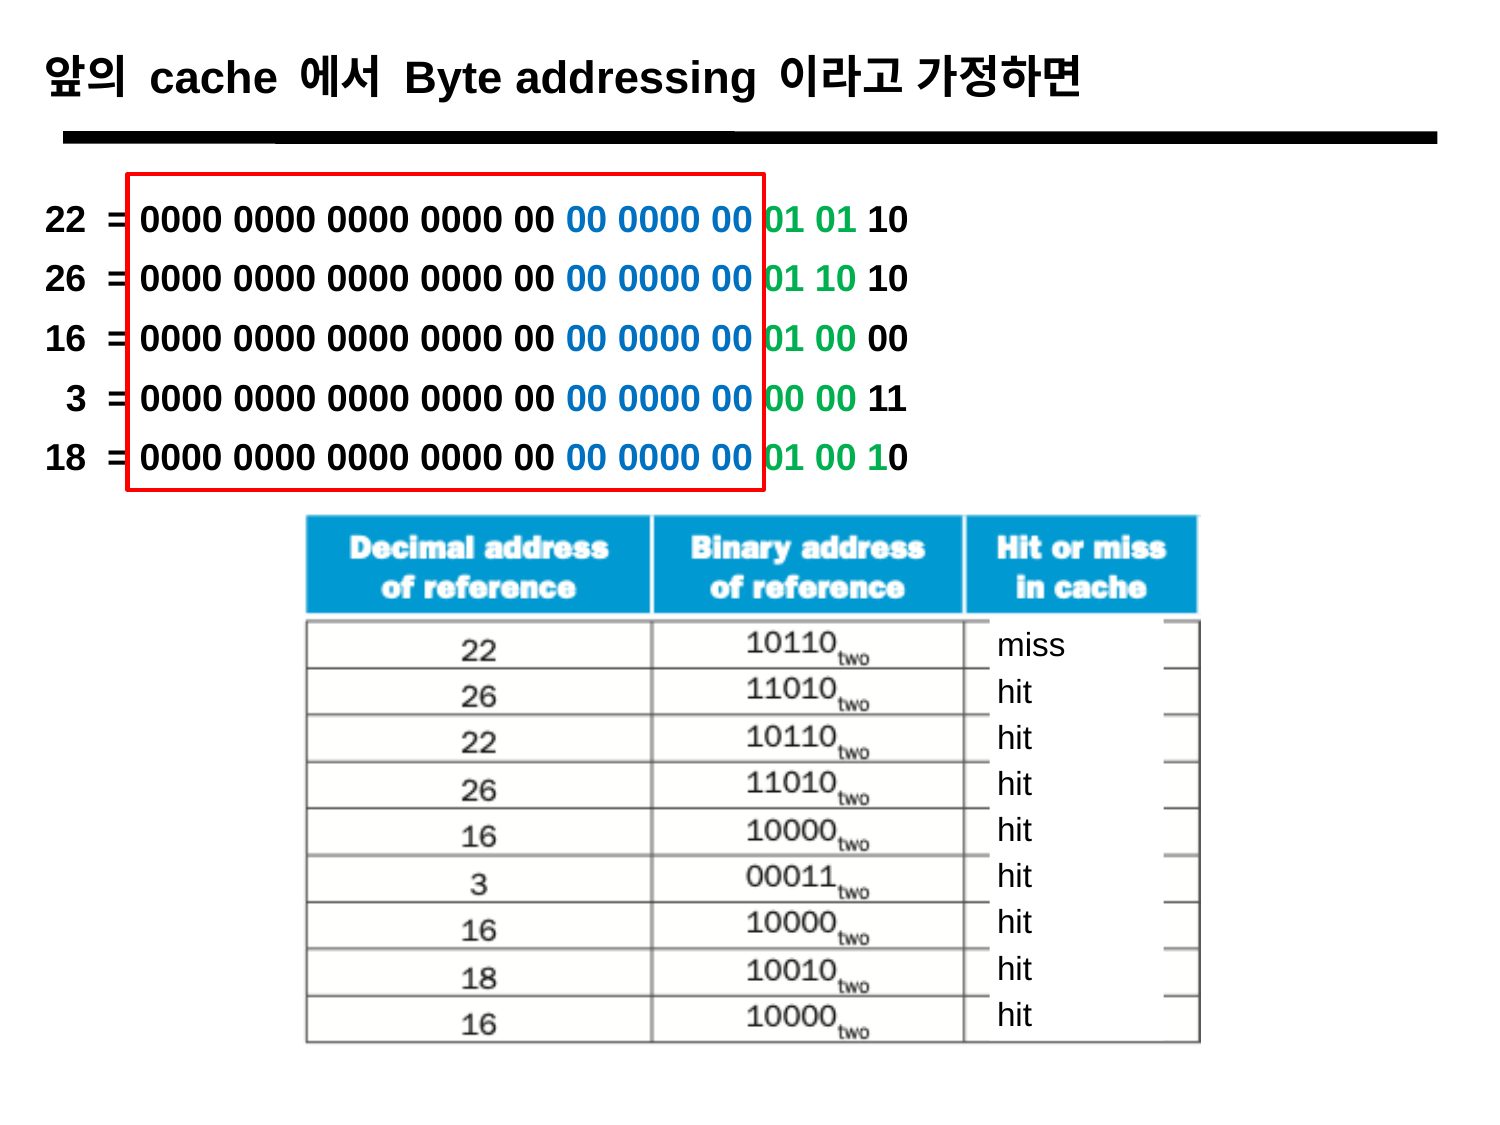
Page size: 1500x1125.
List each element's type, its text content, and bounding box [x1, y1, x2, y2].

text_box [127, 174, 764, 490]
title 앞의 cache 에서 Byte addressing 이라고 가정하면 [36, 24, 1288, 126]
list 22 = 0000 0000 0000 0000 00 00 0000 00 01 01 10 26 = 0000 0000 0000 0000 00 00 0000 00 01 10 10 16 = 0000 0000 0000 0000 00 00 0000 00 01 00 00 3 = 0000 0000 0000 0000 00 00 0000 00 00 00 11 18 = 0000 0000 0000 0000 00 00 0000 00 01 00 10 [36, 186, 1413, 863]
picture [298, 507, 1202, 1052]
